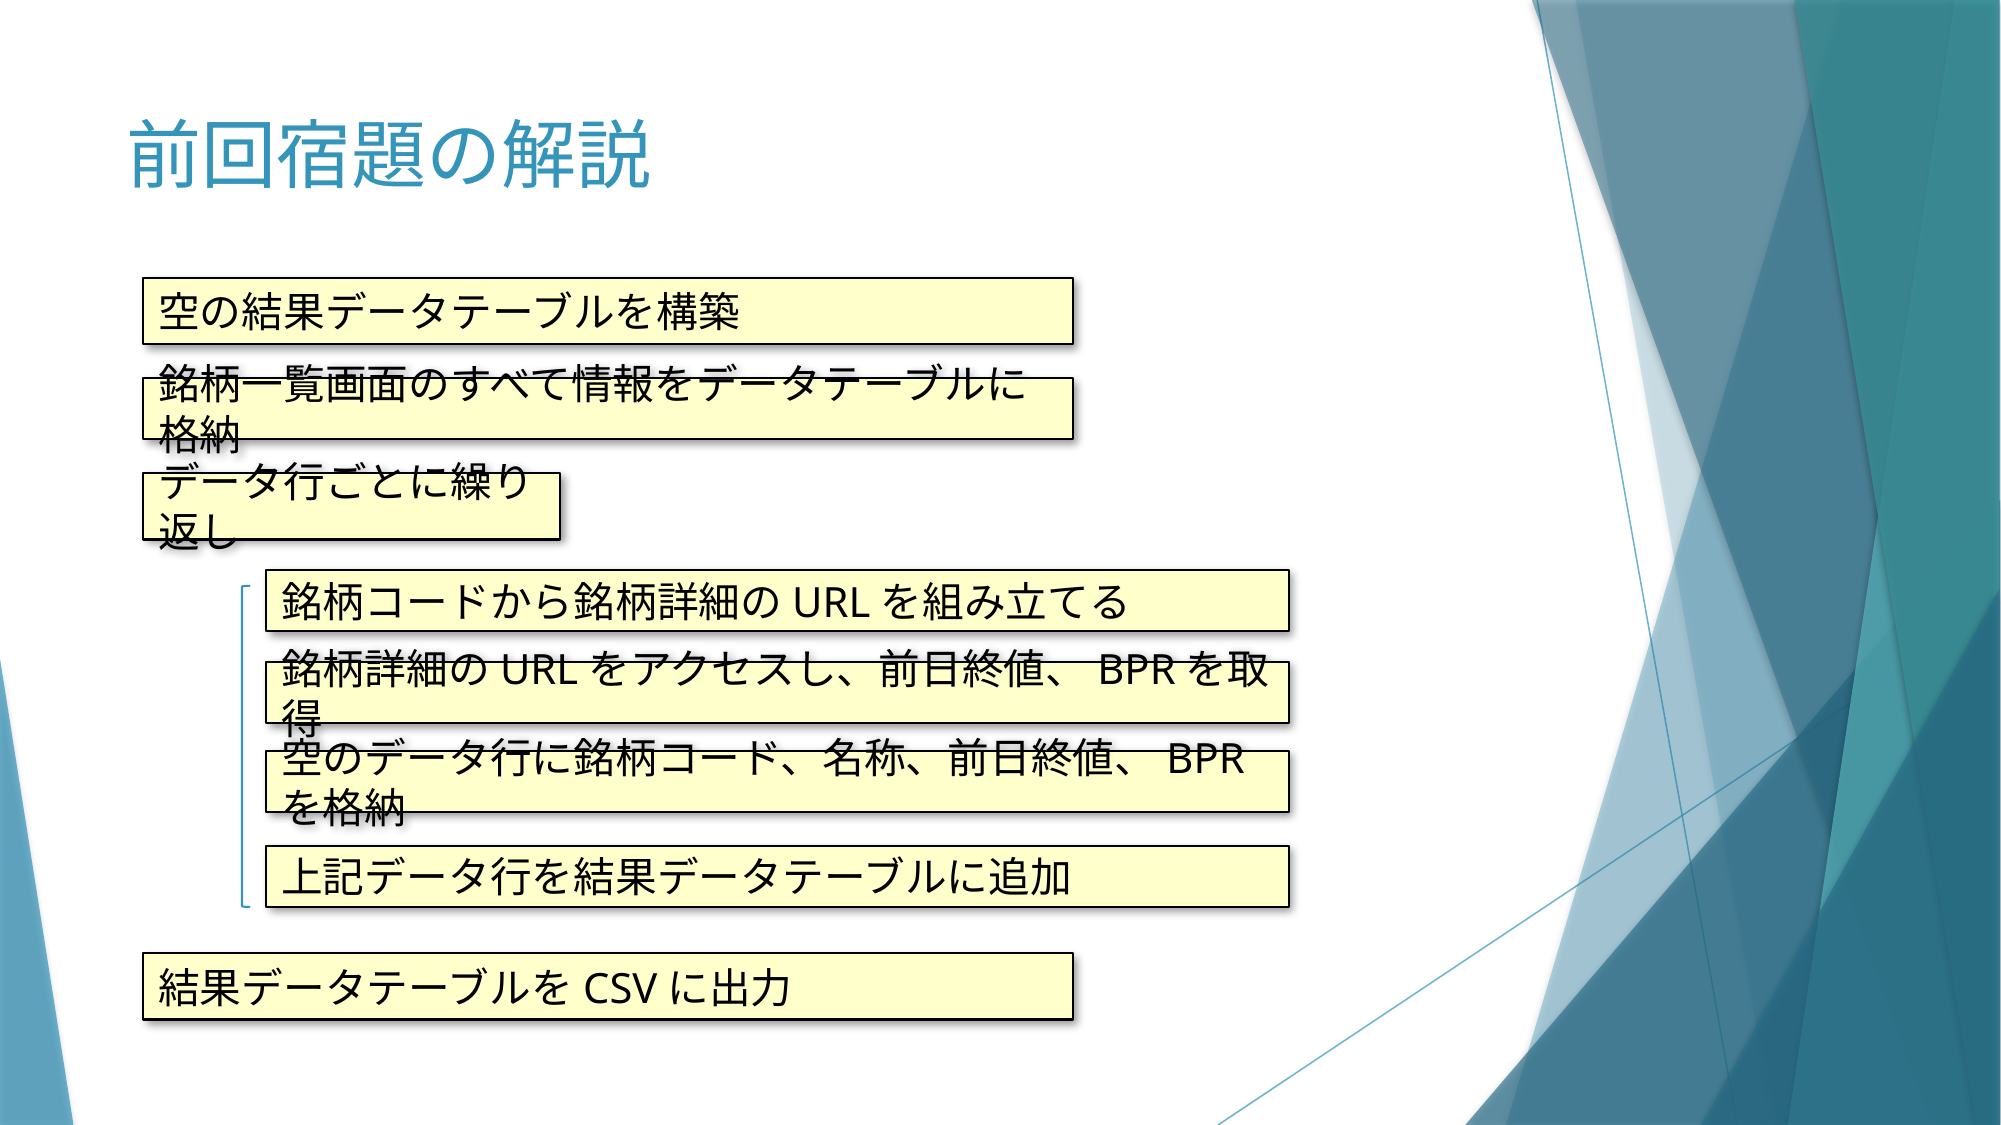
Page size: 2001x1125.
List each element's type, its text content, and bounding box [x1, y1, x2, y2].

text_box 銘柄コードから銘柄詳細のURLを組み立てる [265, 568, 1291, 633]
text_box データ行ごとに繰り返し [142, 471, 562, 541]
text_box 結果データテーブルをCSVに出力 [142, 952, 1075, 1021]
text_box 上記データ行を結果データテーブルに追加 [265, 844, 1291, 908]
title 前回宿題の解説 [111, 99, 1522, 317]
text_box [240, 584, 251, 908]
text_box 銘柄一覧画面のすべて情報をデータテーブルに格納 [142, 377, 1075, 440]
text_box 空のデータ行に銘柄コード、名称、前日終値、BPRを格納 [265, 749, 1291, 814]
text_box 空の結果データテーブルを構築 [142, 276, 1075, 346]
text_box 銘柄詳細のURLをアクセスし、前日終値、BPRを取得 [265, 660, 1291, 725]
